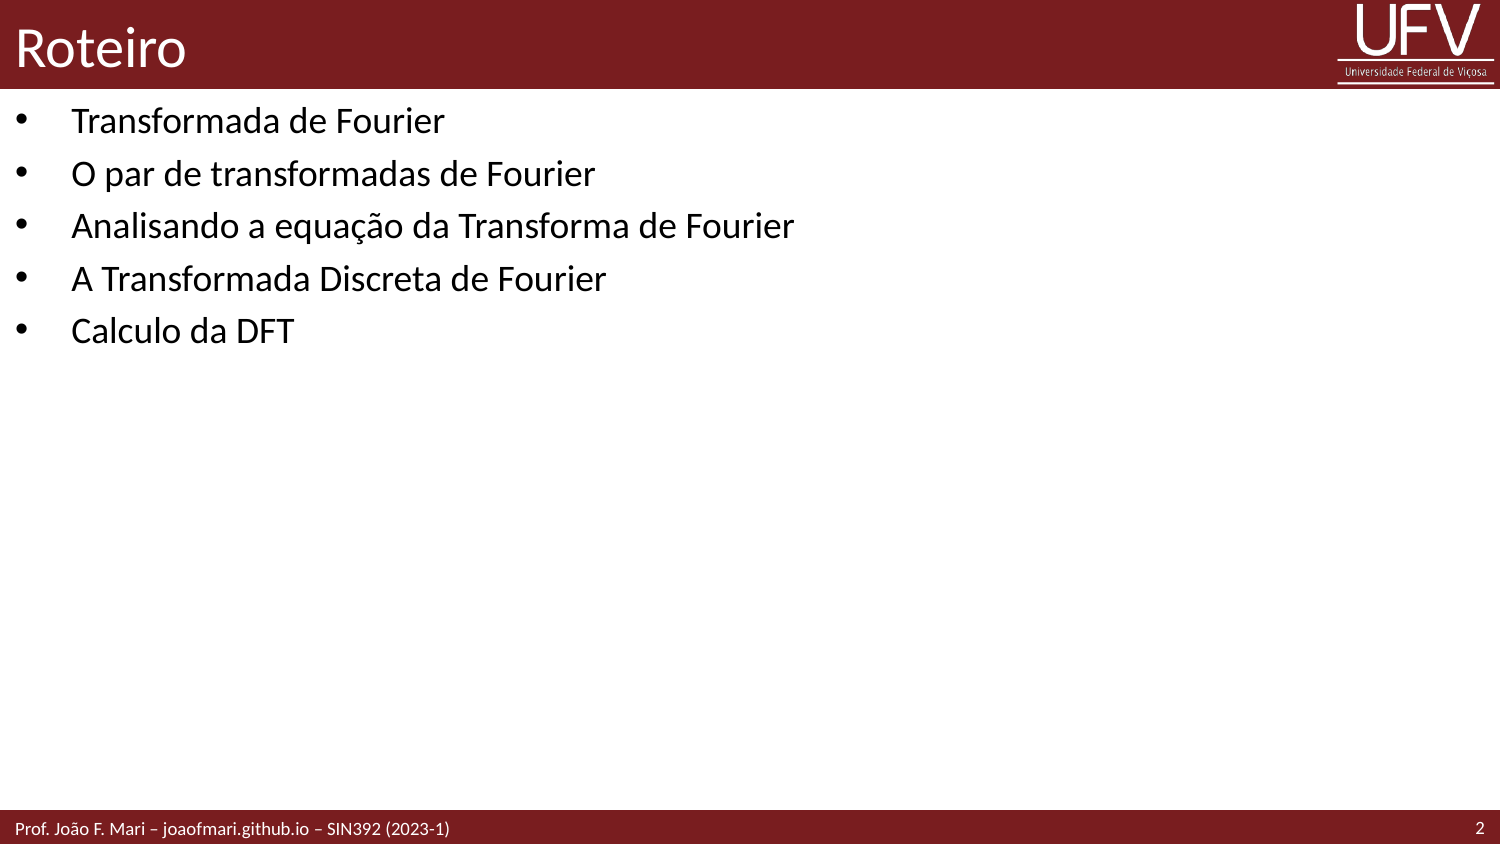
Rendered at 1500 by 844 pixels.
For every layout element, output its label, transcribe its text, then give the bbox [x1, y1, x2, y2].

slide_number 2 [1328, 811, 1500, 844]
footer Prof. João F. Mari – joaofmari.github.io – SIN392 (2023-1) [0, 812, 1034, 844]
title Roteiro [0, 0, 1500, 88]
list Transformada de Fourier O par de transformadas de Fourier Analisando a equação da Transforma de Fourier A Transformada Discreta de Fourier Calculo da DFT [0, 88, 1500, 812]
